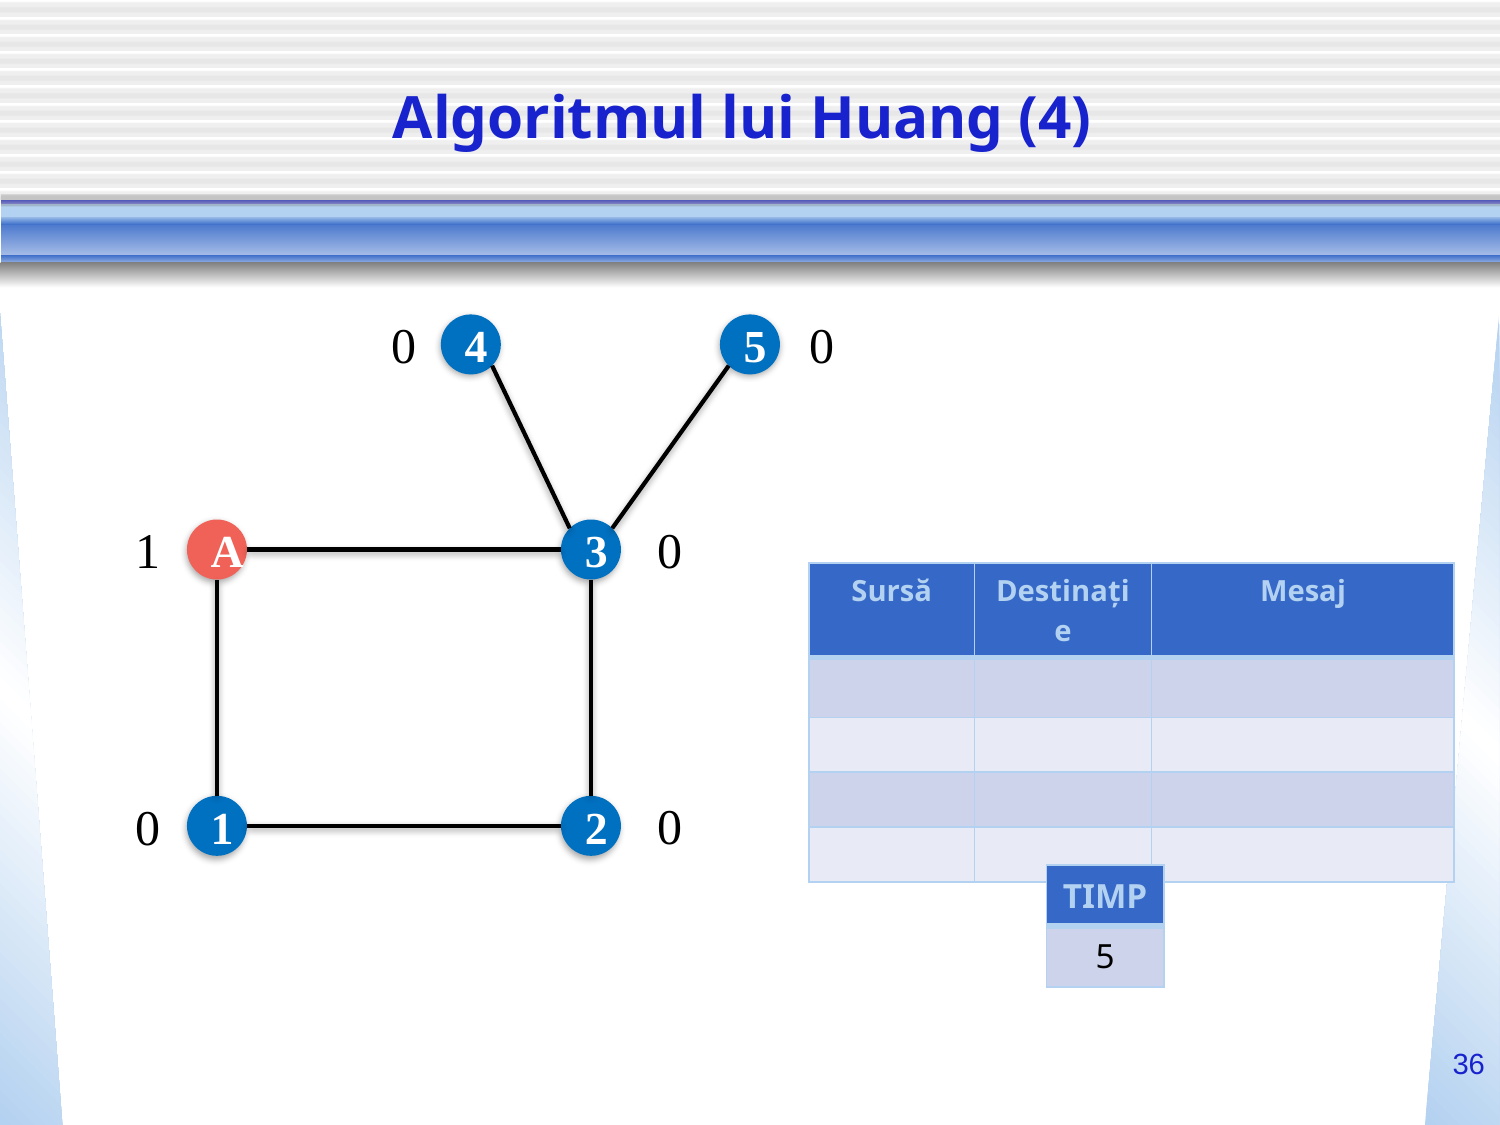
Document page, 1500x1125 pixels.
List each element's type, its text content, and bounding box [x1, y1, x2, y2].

text_box 3 [561, 519, 621, 580]
table_cell 5 [1047, 929, 1163, 986]
table_cell [975, 828, 1151, 881]
table_header TIMP [1047, 866, 1163, 923]
table_header Sursă [810, 564, 974, 655]
table_cell [810, 660, 974, 717]
text_box A [186, 519, 247, 580]
table_cell [810, 773, 974, 826]
table_cell [975, 718, 1151, 771]
text_box 0 [376, 306, 432, 382]
table_cell [975, 660, 1151, 717]
table_cell [1152, 773, 1453, 826]
text_box 0 [794, 306, 850, 382]
slide_number 36 [1424, 1037, 1500, 1125]
text_box Algoritmul lui Huang (4) [74, 74, 1425, 155]
text_box 2 [561, 796, 621, 856]
text_box 1 [186, 796, 247, 856]
picture [0, 0, 1500, 194]
text_box 0 [120, 787, 175, 863]
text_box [611, 365, 729, 529]
table_cell [975, 773, 1151, 826]
table_cell [810, 718, 974, 771]
table_cell [1152, 828, 1453, 881]
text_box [491, 365, 570, 529]
text_box 4 [440, 314, 501, 375]
text_box 5 [719, 314, 780, 375]
text_box 1 [120, 511, 175, 587]
text_box 0 [643, 787, 698, 863]
table_cell [810, 828, 974, 881]
table_cell [1152, 718, 1453, 771]
table_cell [1152, 660, 1453, 717]
table_header Destinație [975, 564, 1151, 655]
text_box 0 [643, 538, 698, 587]
table_header Mesaj [1152, 564, 1453, 655]
